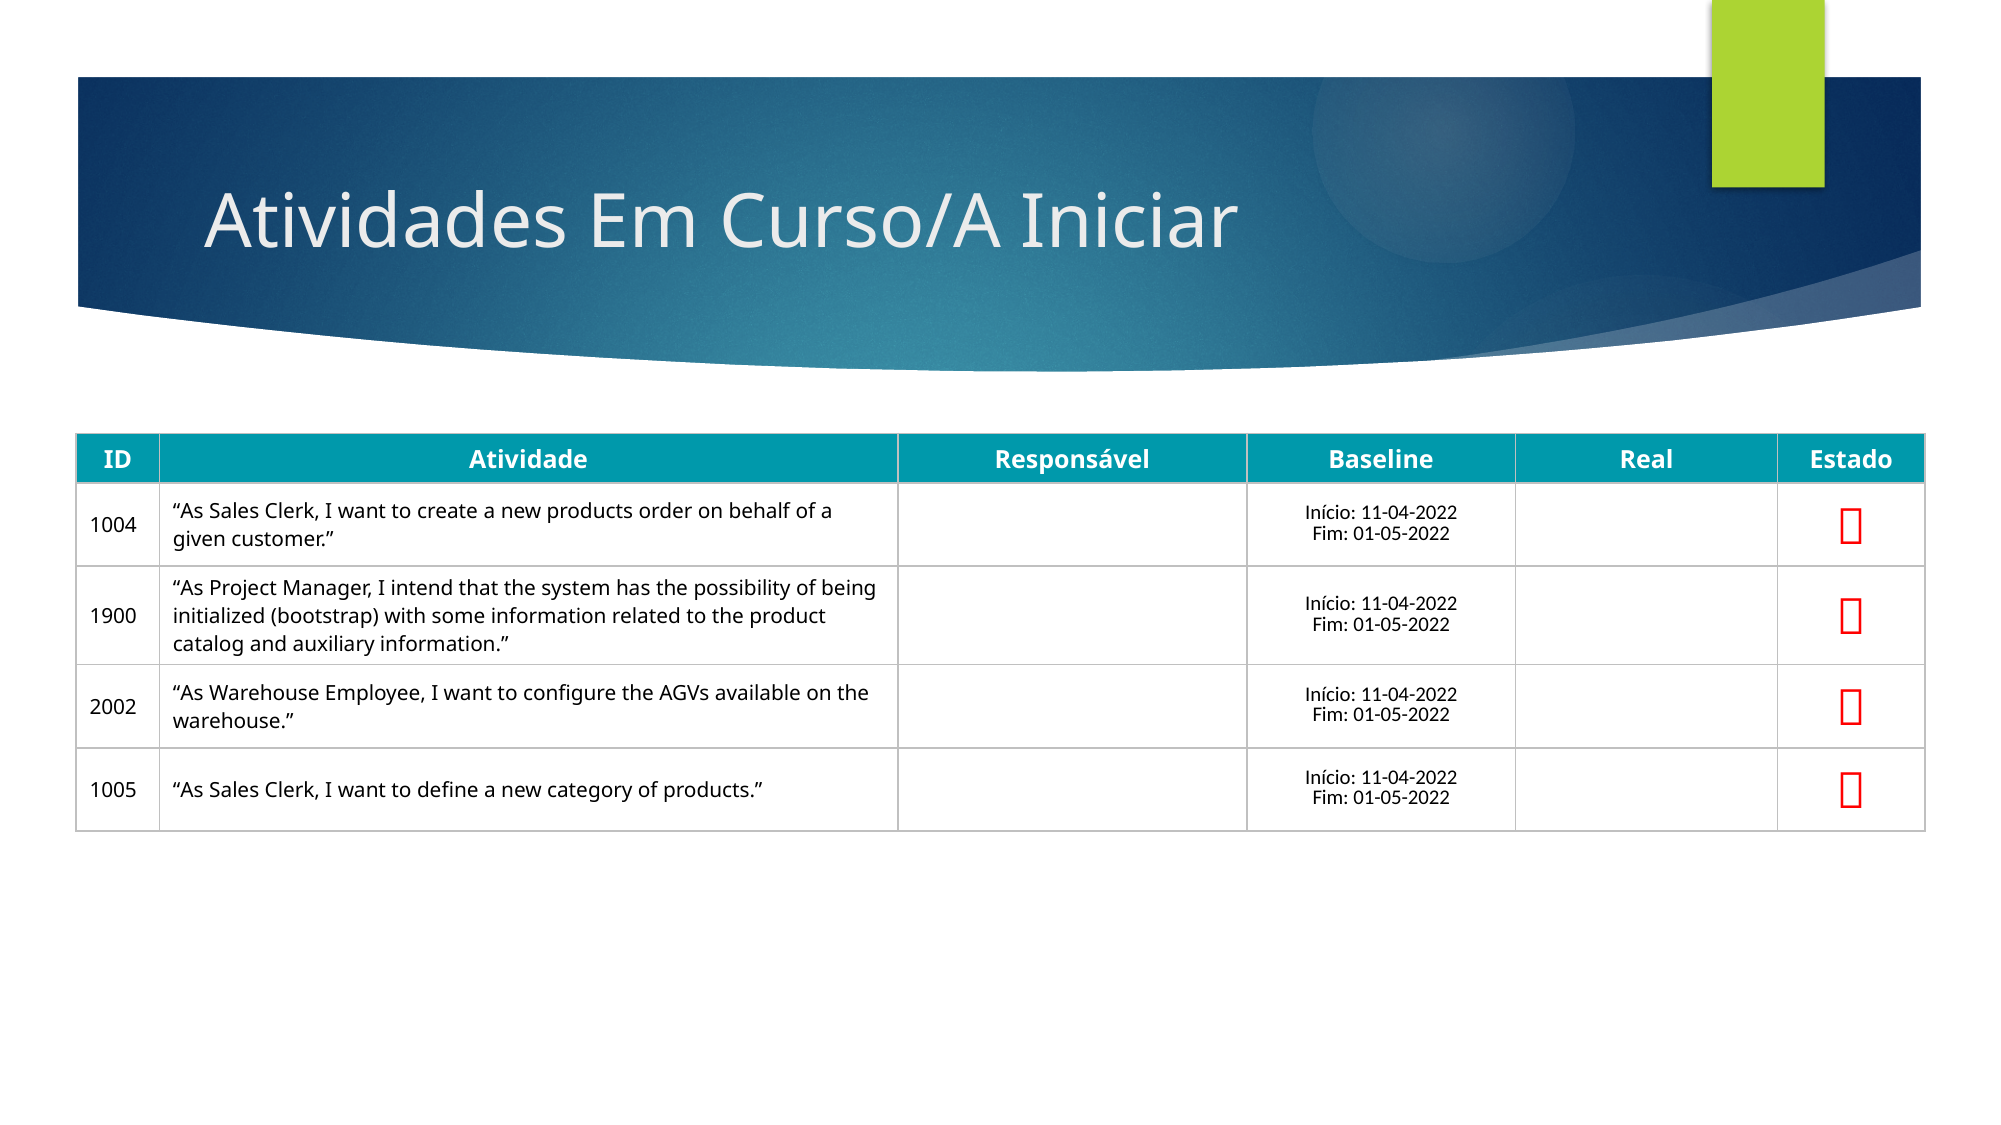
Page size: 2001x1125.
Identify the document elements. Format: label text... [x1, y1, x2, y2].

table_cell 1004 [77, 484, 159, 565]
table_cell  [1778, 567, 1924, 664]
table_header ID [77, 434, 159, 482]
table_cell Início: 11-04-2022 Fim: 01-05-2022 [1248, 665, 1515, 747]
table_cell “As Project Manager, I intend that the system has the possibility of being initialized (bootstrap) with some information related to the product catalog and auxiliary information.” [160, 567, 897, 664]
table_cell [899, 665, 1246, 747]
table_cell [1516, 484, 1777, 565]
table_header Baseline [1248, 434, 1515, 482]
table_cell  [1778, 749, 1924, 830]
table_cell [899, 484, 1246, 565]
table_cell [899, 567, 1246, 664]
table_cell [1516, 665, 1777, 747]
table_cell [1516, 567, 1777, 664]
table_cell Início: 11-04-2022 Fim: 01-05-2022 [1248, 567, 1515, 664]
table_cell “As Warehouse Employee, I want to configure the AGVs available on the warehouse.” [160, 665, 897, 747]
table_cell 2002 [77, 665, 159, 747]
table_cell “As Sales Clerk, I want to define a new category of products.” [160, 749, 897, 830]
table_header Real [1516, 434, 1777, 482]
table_cell Início: 11-04-2022 Fim: 01-05-2022 [1248, 749, 1515, 830]
table_cell [1516, 749, 1777, 830]
table_header Estado [1778, 434, 1924, 482]
table_header Responsável [899, 434, 1246, 482]
table_cell Início: 11-04-2022 Fim: 01-05-2022 [1248, 484, 1515, 565]
table_cell “As Sales Clerk, I want to create a new products order on behalf of a given customer.” [160, 484, 897, 565]
table_header Atividade [160, 434, 897, 482]
table_cell  [1778, 665, 1924, 747]
table_cell  [1778, 484, 1924, 565]
title Atividades Em Curso/A Iniciar [189, 159, 1627, 276]
table_cell [899, 749, 1246, 830]
table_cell 1900 [77, 567, 159, 664]
table_cell 1005 [77, 749, 159, 830]
